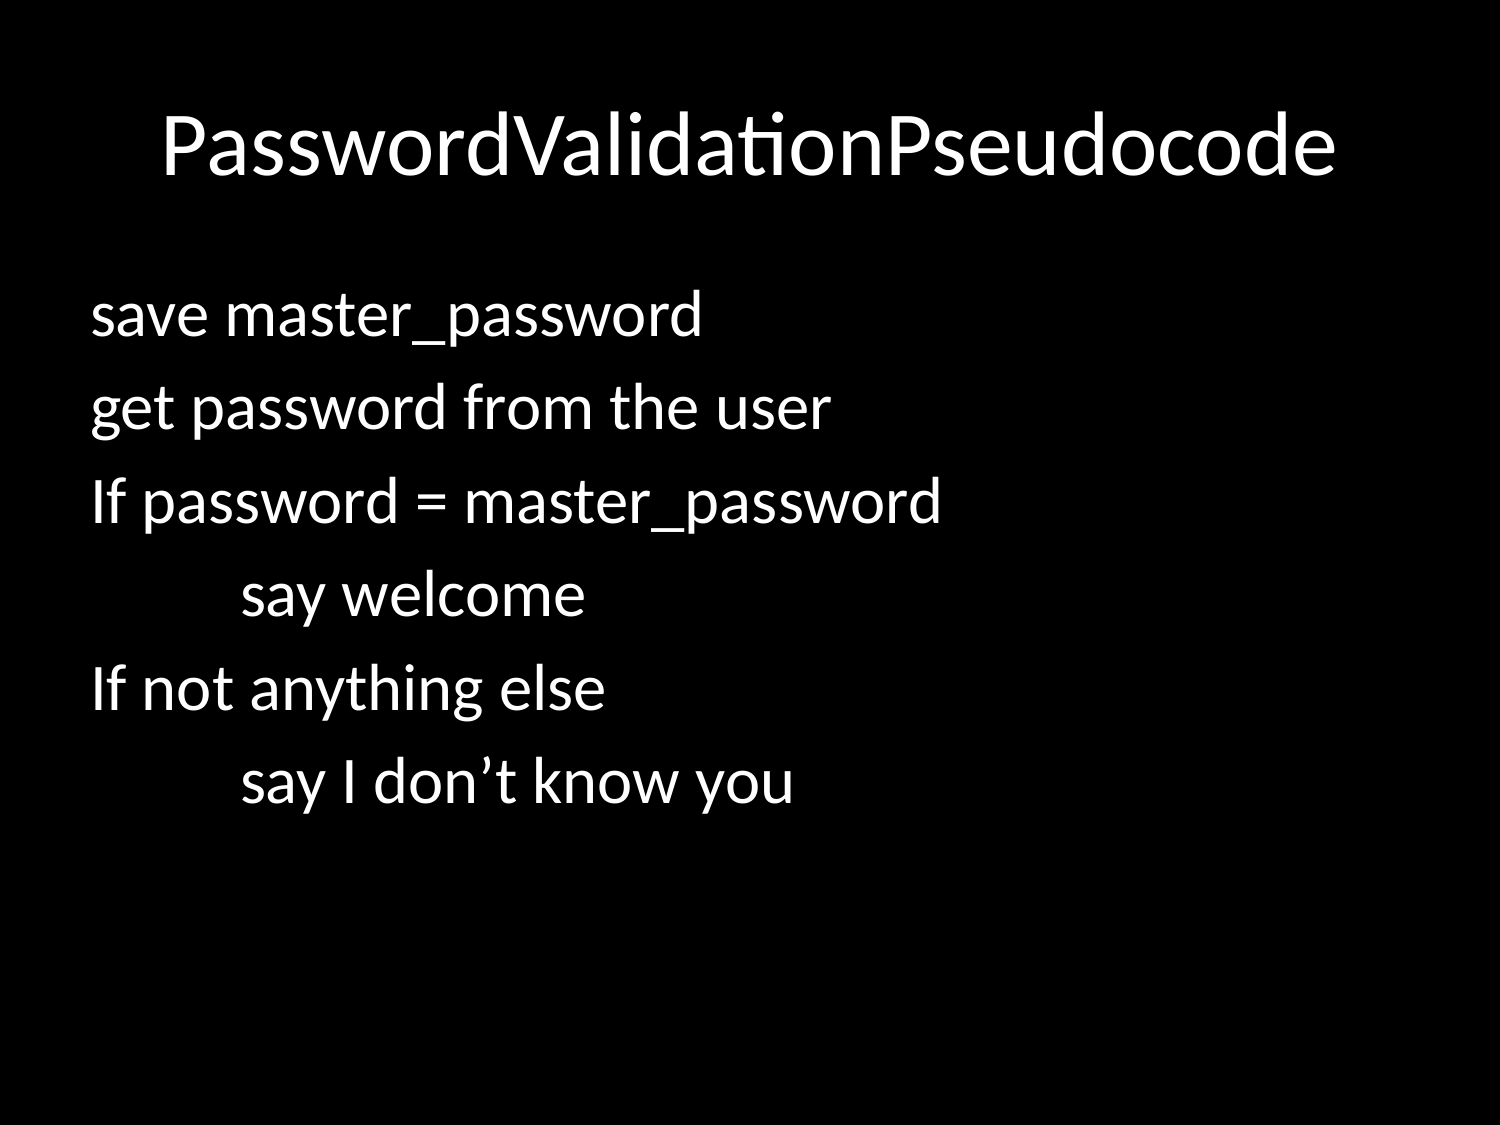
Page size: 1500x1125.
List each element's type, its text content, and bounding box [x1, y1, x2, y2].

title PasswordValidationPseudocode [75, 45, 1425, 233]
list save master_password get password from the user If password = master_password say welcome If not anything else say I don’t know you [75, 262, 1425, 1005]
